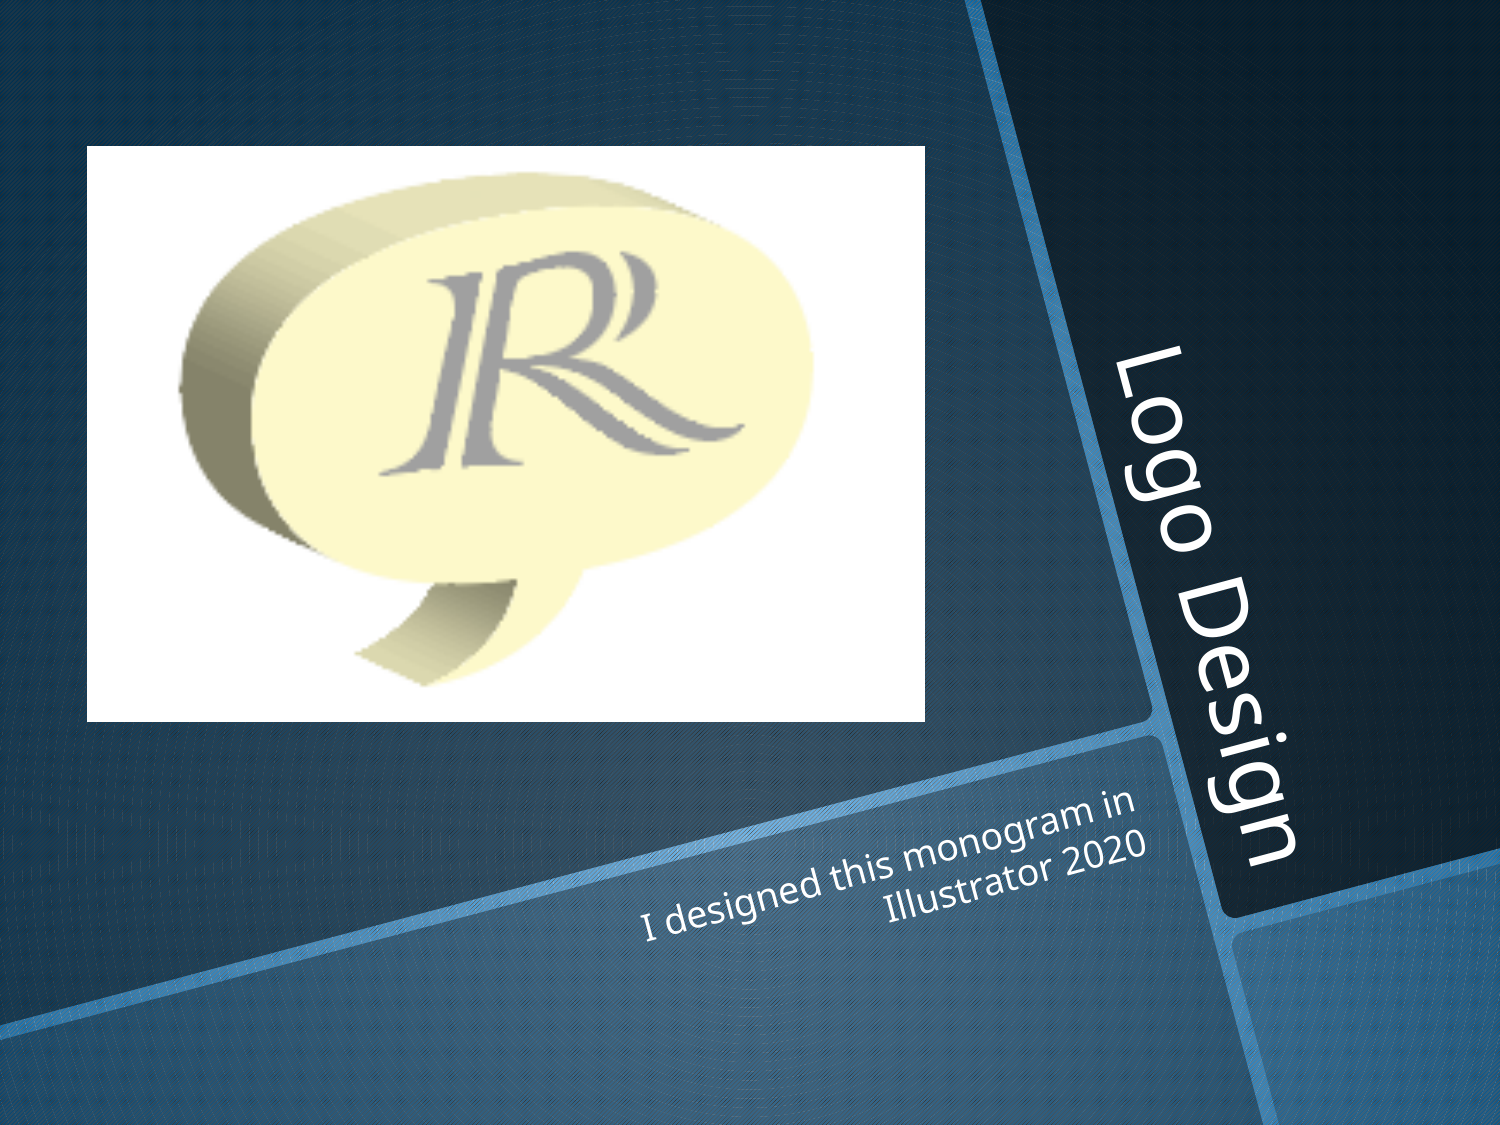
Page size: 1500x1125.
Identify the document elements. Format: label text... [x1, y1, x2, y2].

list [86, 145, 926, 723]
list I designed this monogram in Illustrator 2020 [517, 763, 1183, 1087]
title Logo Design [1028, 71, 1461, 896]
